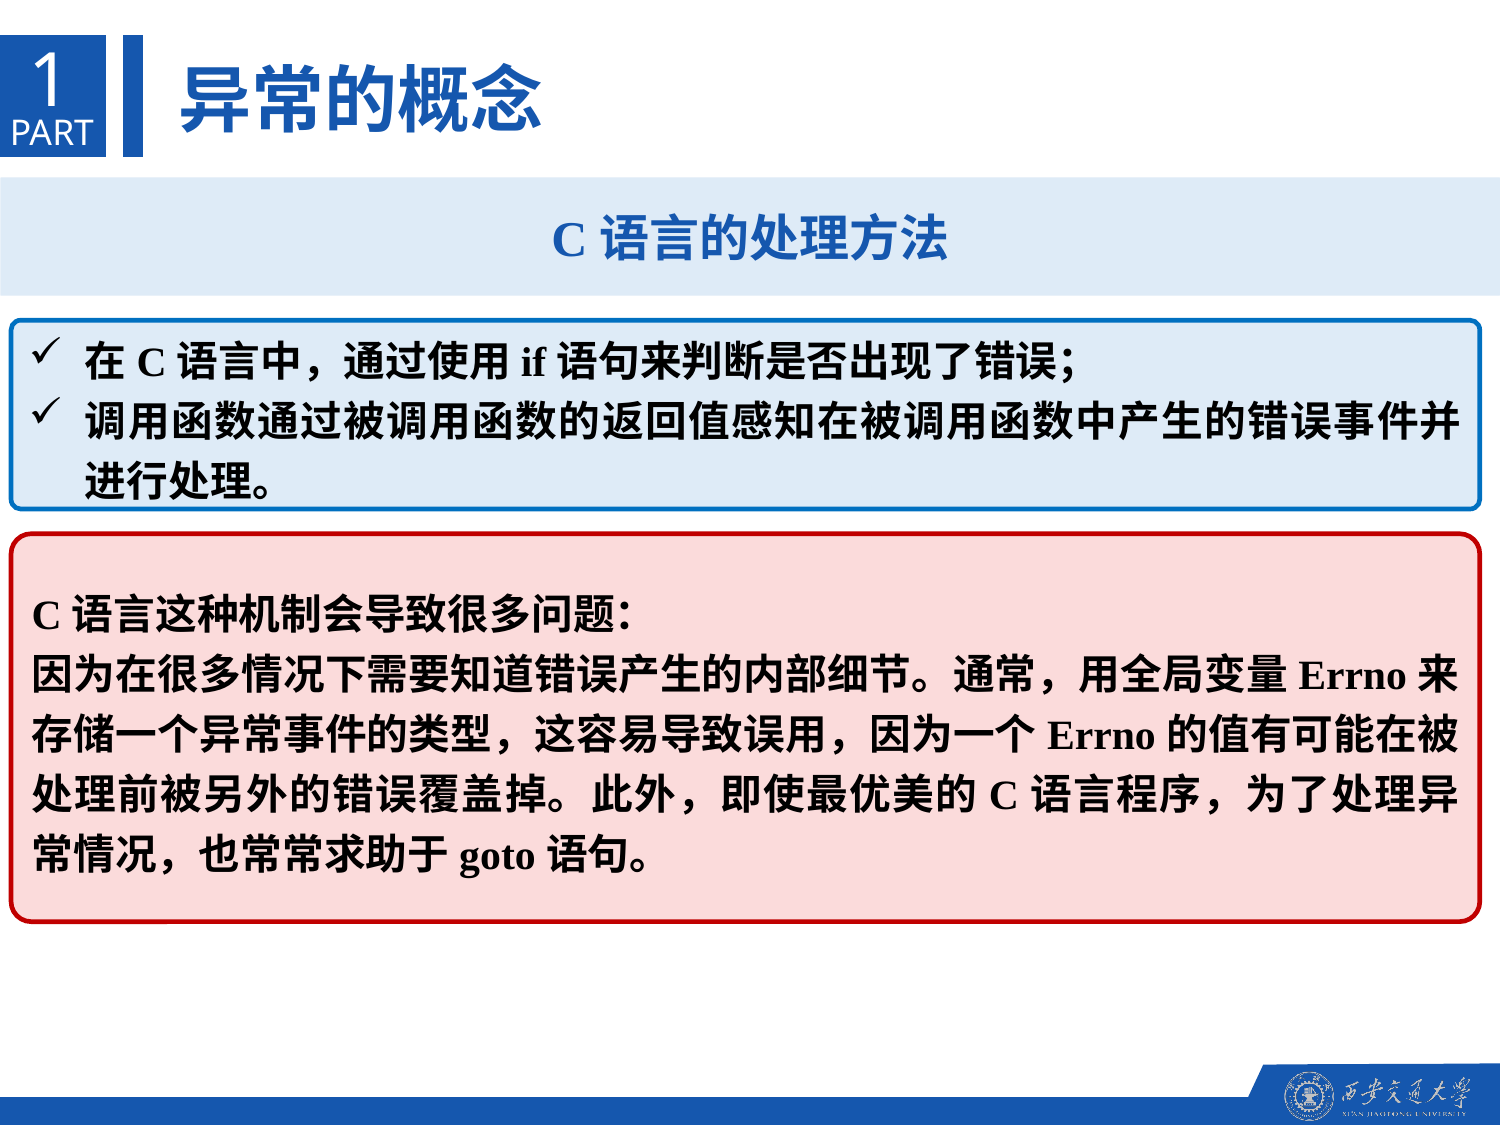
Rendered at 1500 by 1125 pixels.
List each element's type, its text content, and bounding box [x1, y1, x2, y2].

text_box PART [9, 109, 95, 153]
text_box 在C语言中，通过使用if语句来判断是否出现了错误； 调用函数通过被调用函数的返回值感知在被调用函数中产生的错误事件并进行处理。 [10, 319, 1481, 511]
text_box C语言的处理方法 [0, 176, 1500, 297]
text_box 1 [14, 23, 87, 129]
text_box 异常的概念 [163, 45, 559, 149]
text_box C语言这种机制会导致很多问题： 因为在很多情况下需要知道错误产生的内部细节。通常，用全局变量Errno来存储一个异常事件的类型，这容易导致误用，因为一个Errno的值有可能在被处理前被另外的错误覆盖掉。此外，即使最优美的C语言程序，为了处理异常情况，也常常求助于goto语句。 [10, 532, 1481, 923]
